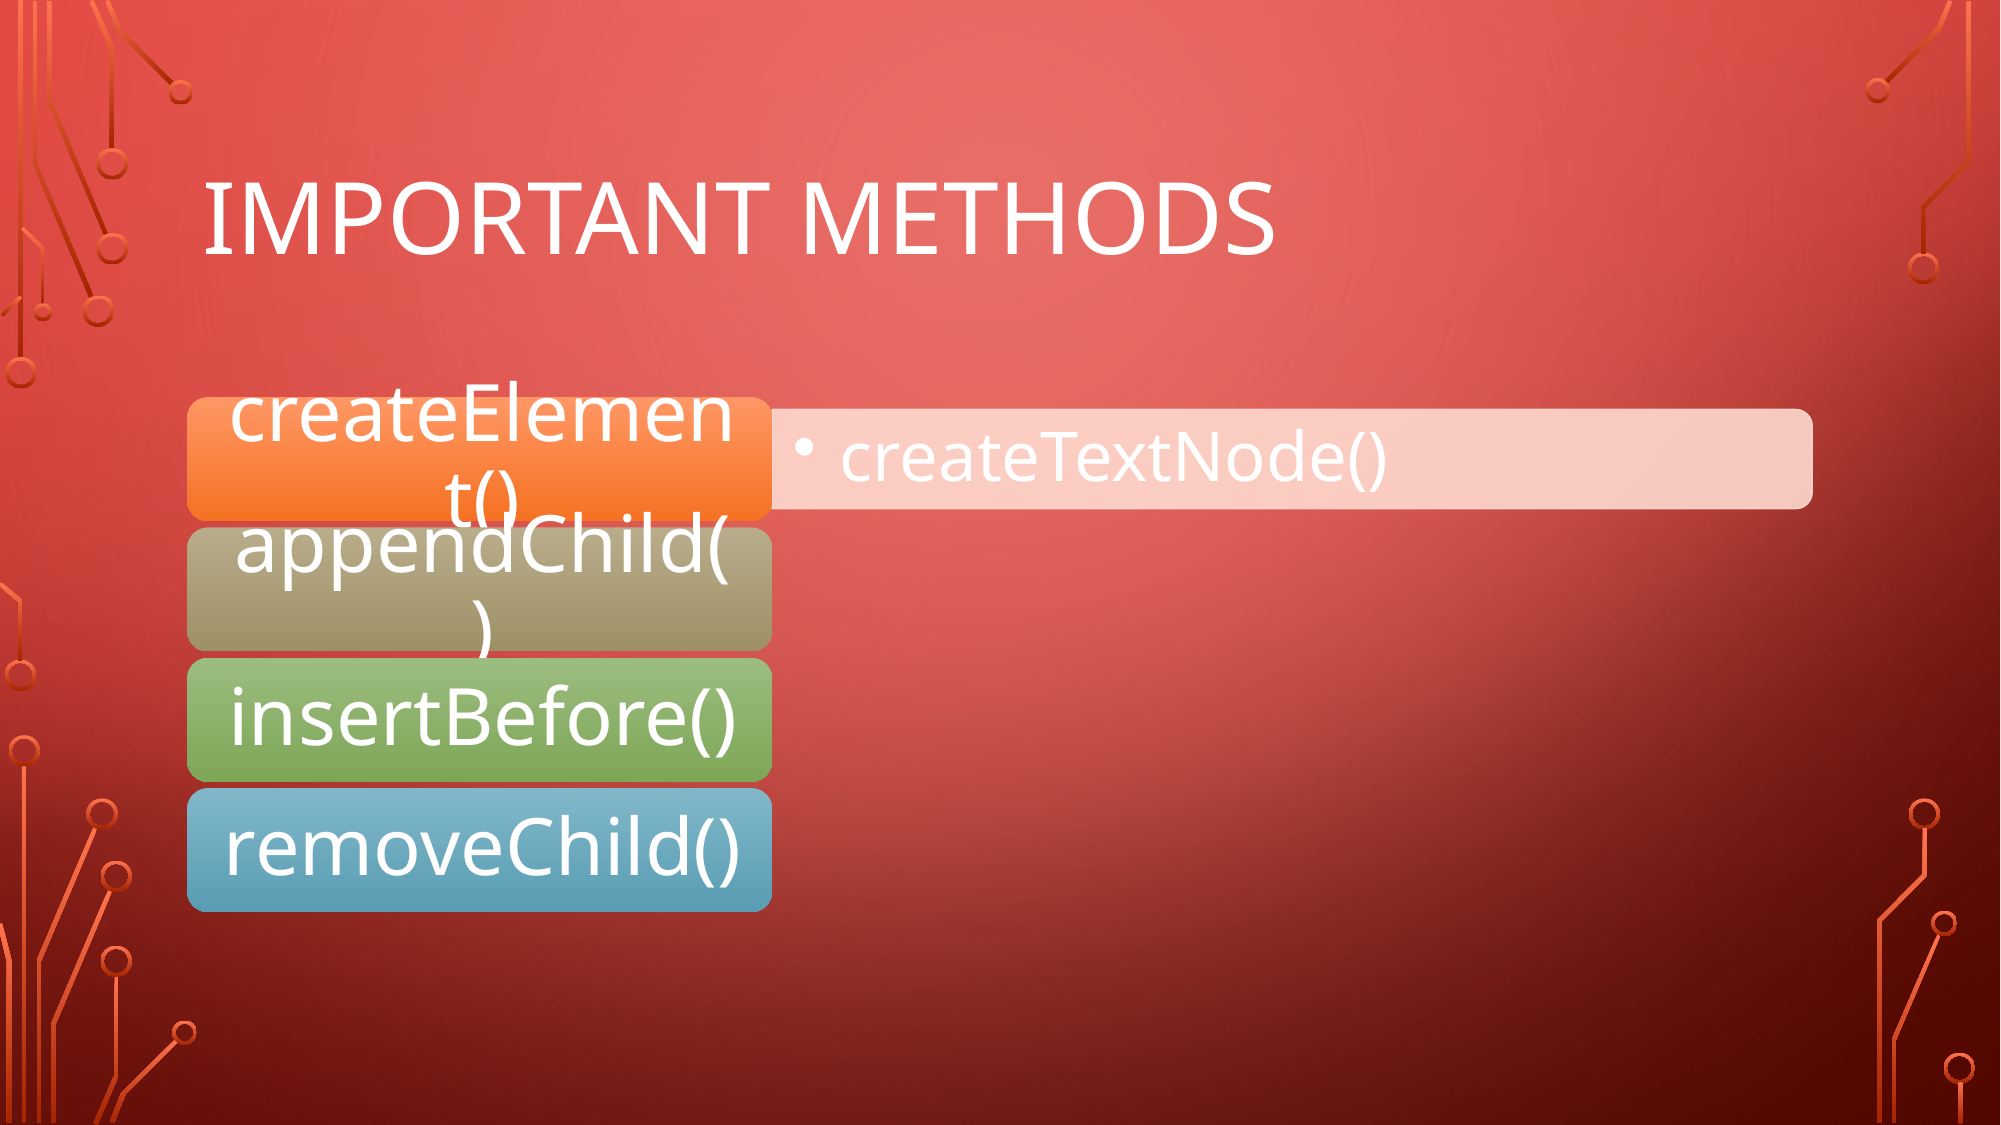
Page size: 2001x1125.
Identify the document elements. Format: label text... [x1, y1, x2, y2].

title Important methods [187, 101, 1813, 344]
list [186, 396, 1813, 913]
